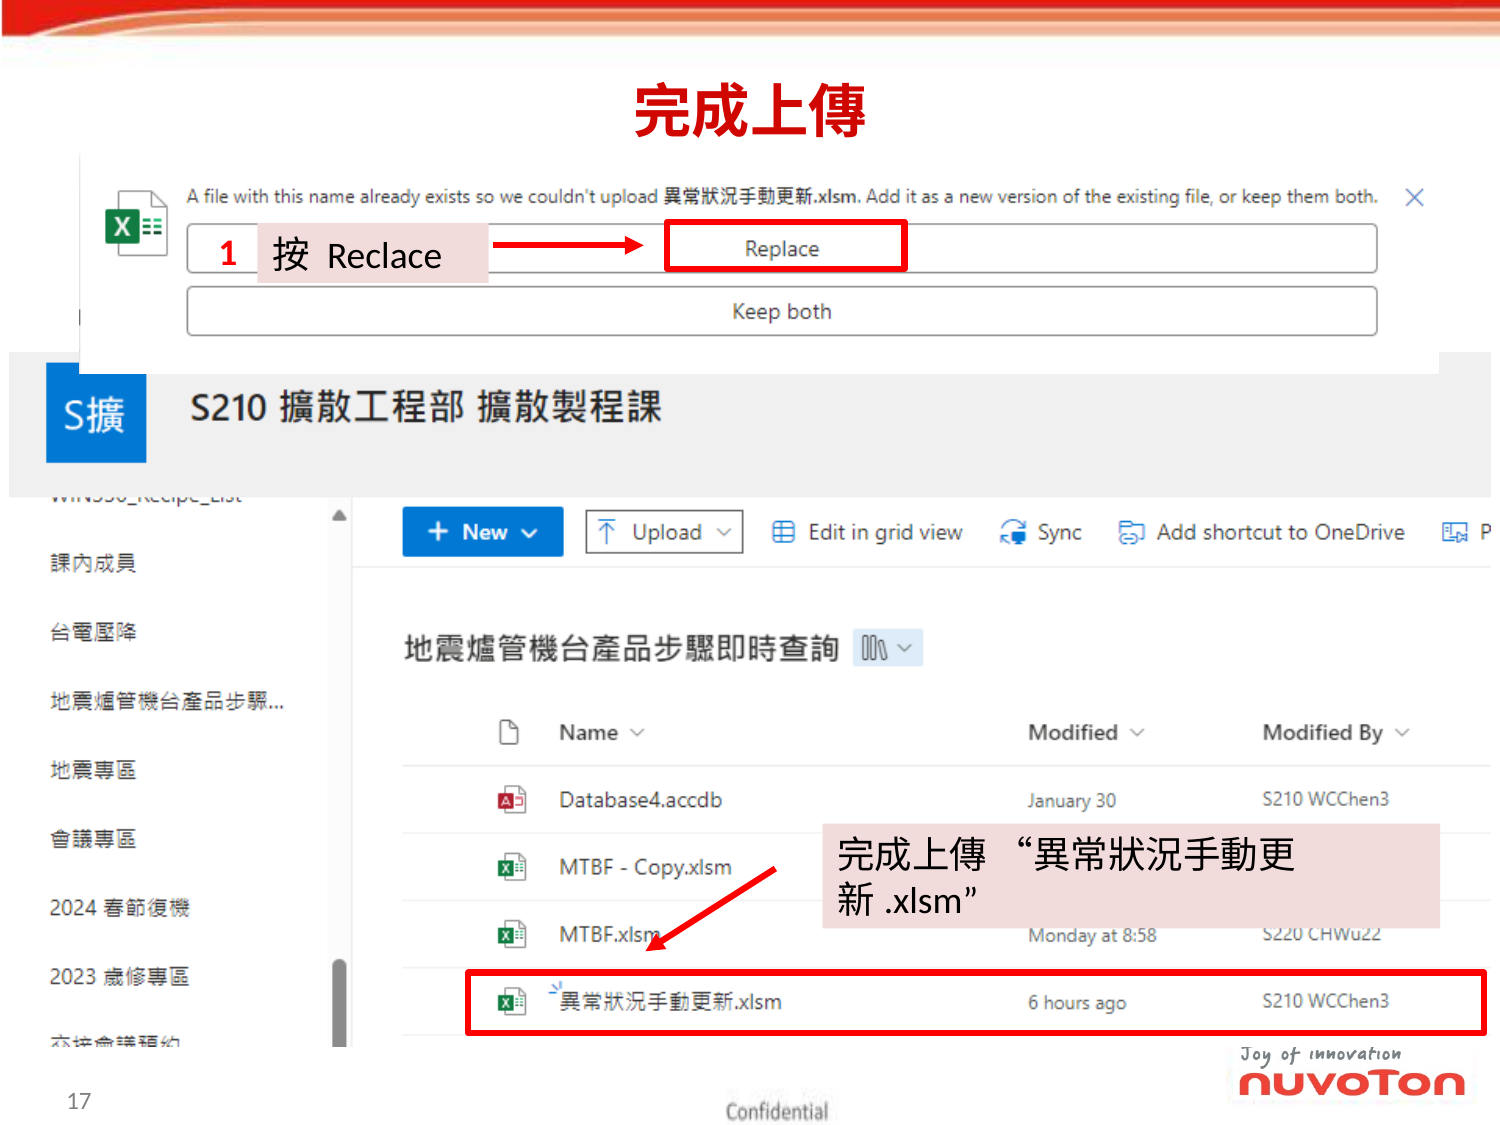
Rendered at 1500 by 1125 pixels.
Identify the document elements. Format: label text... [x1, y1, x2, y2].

slide_number 16 [0, 1069, 160, 1125]
title 完成上傳 [75, 66, 1425, 149]
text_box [645, 868, 776, 952]
picture [1, 0, 1500, 1125]
